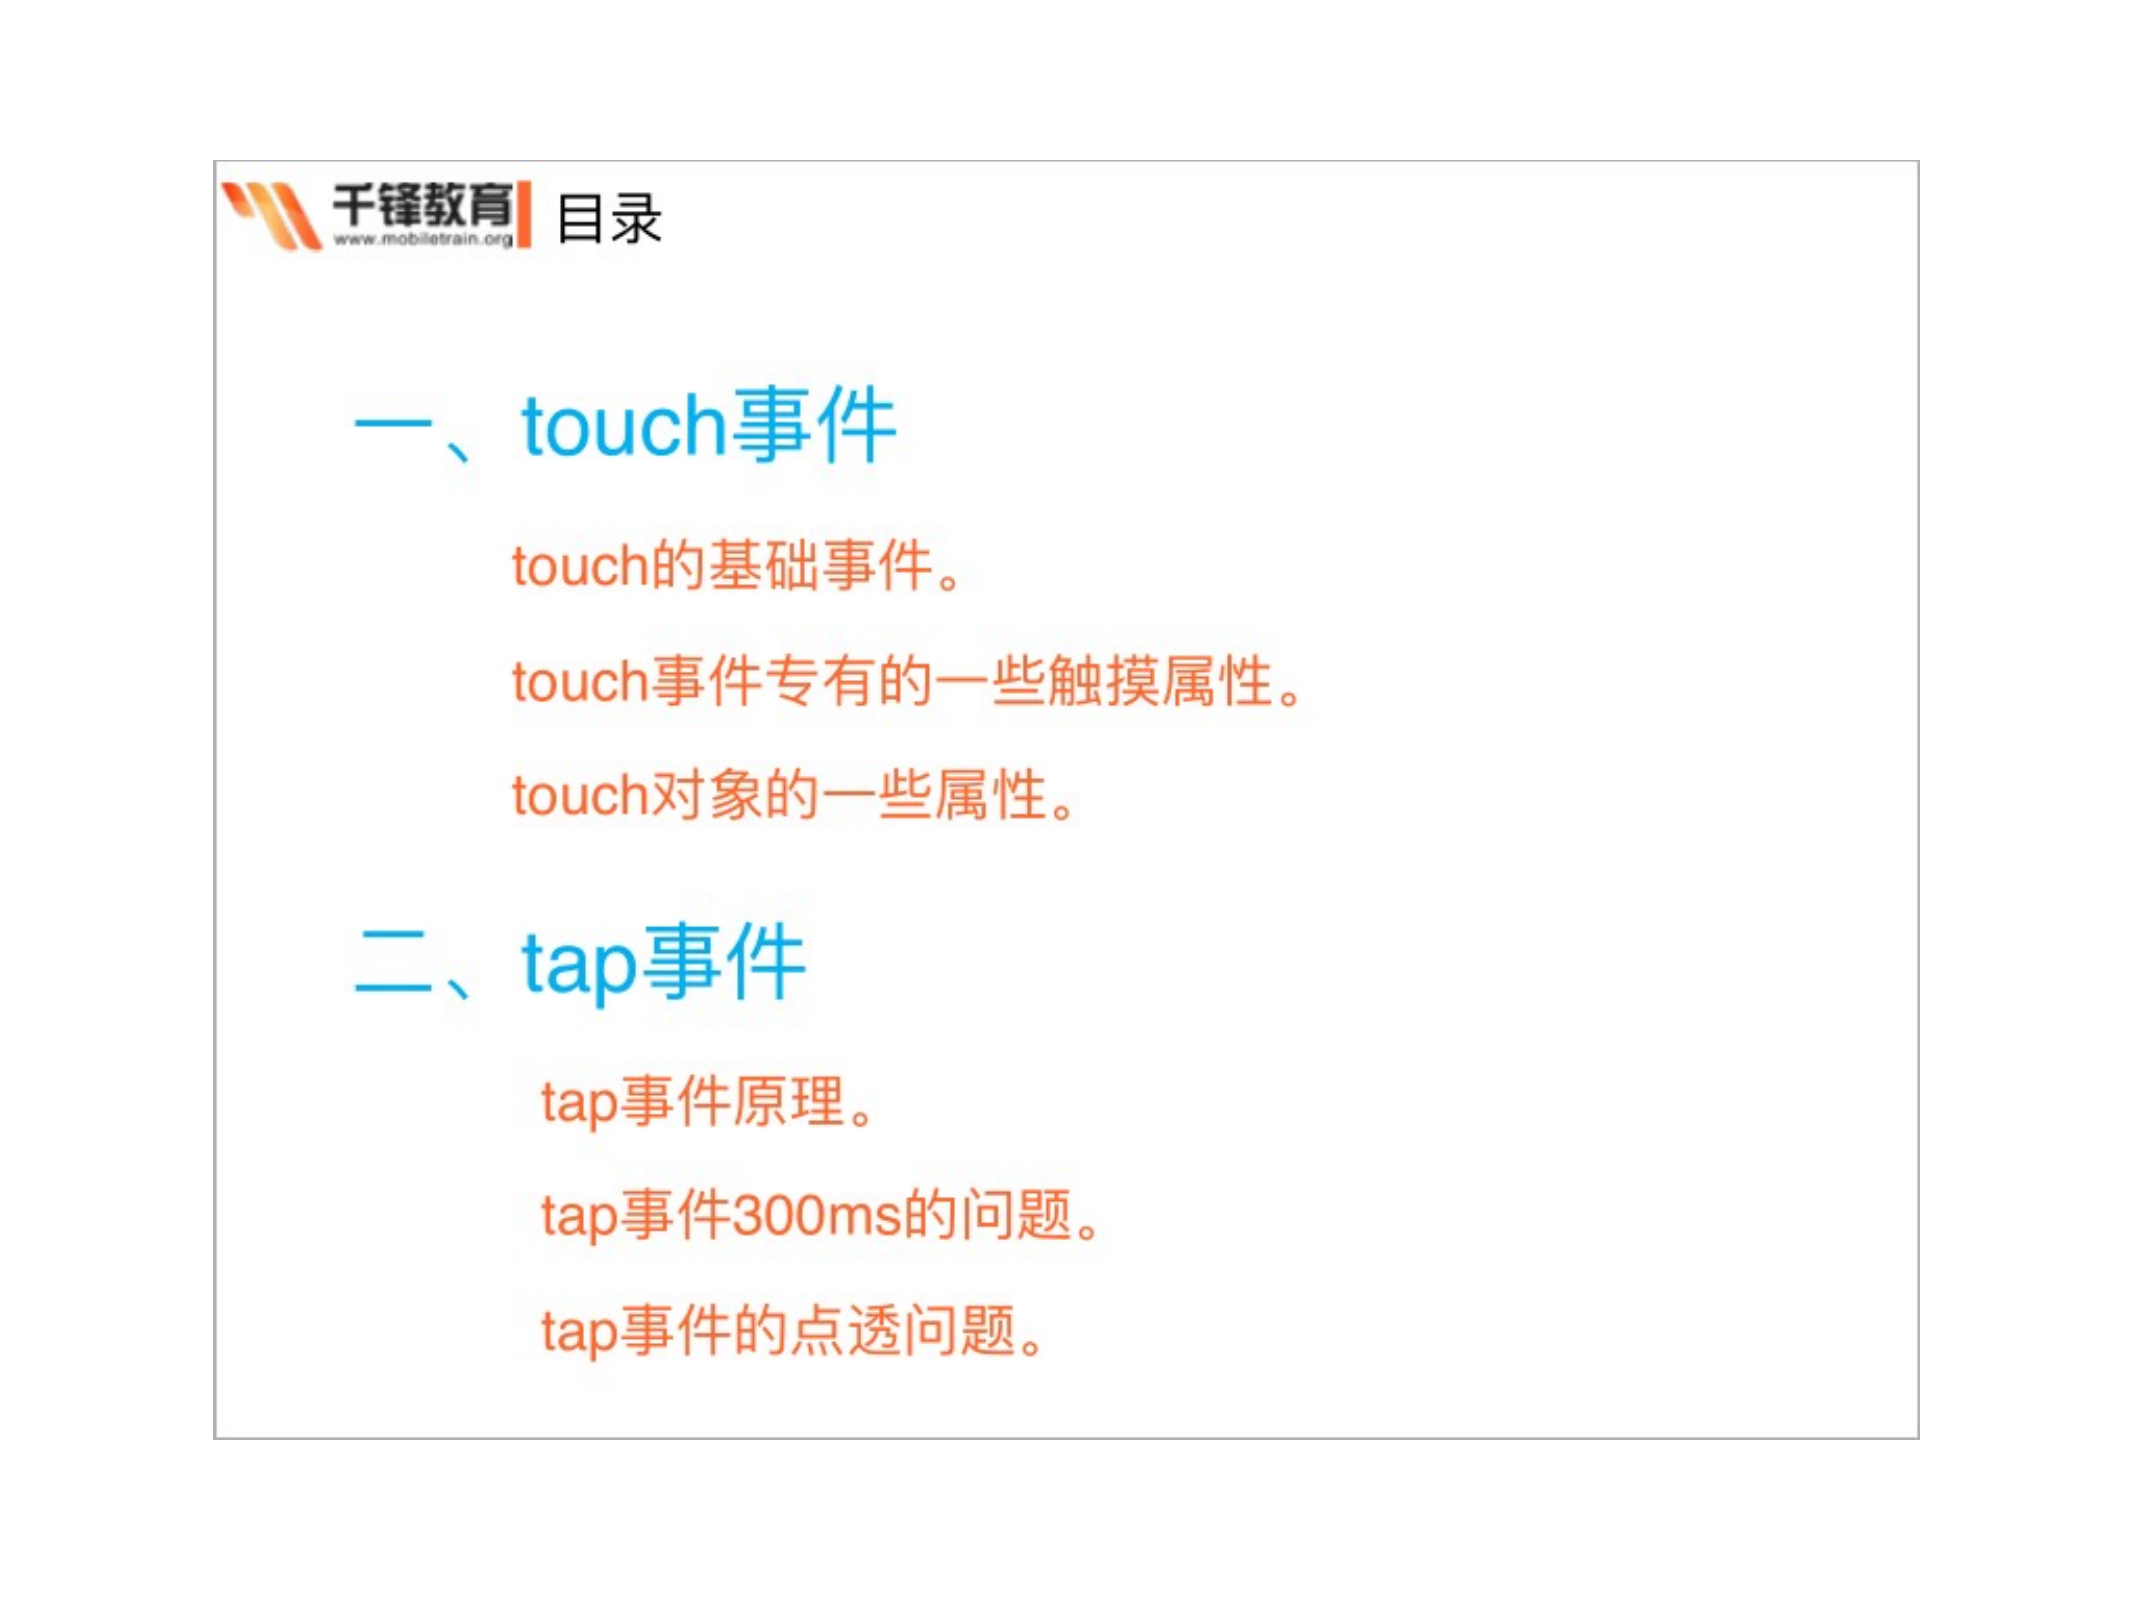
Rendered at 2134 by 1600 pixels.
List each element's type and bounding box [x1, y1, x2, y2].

picture [213, 160, 1921, 1440]
